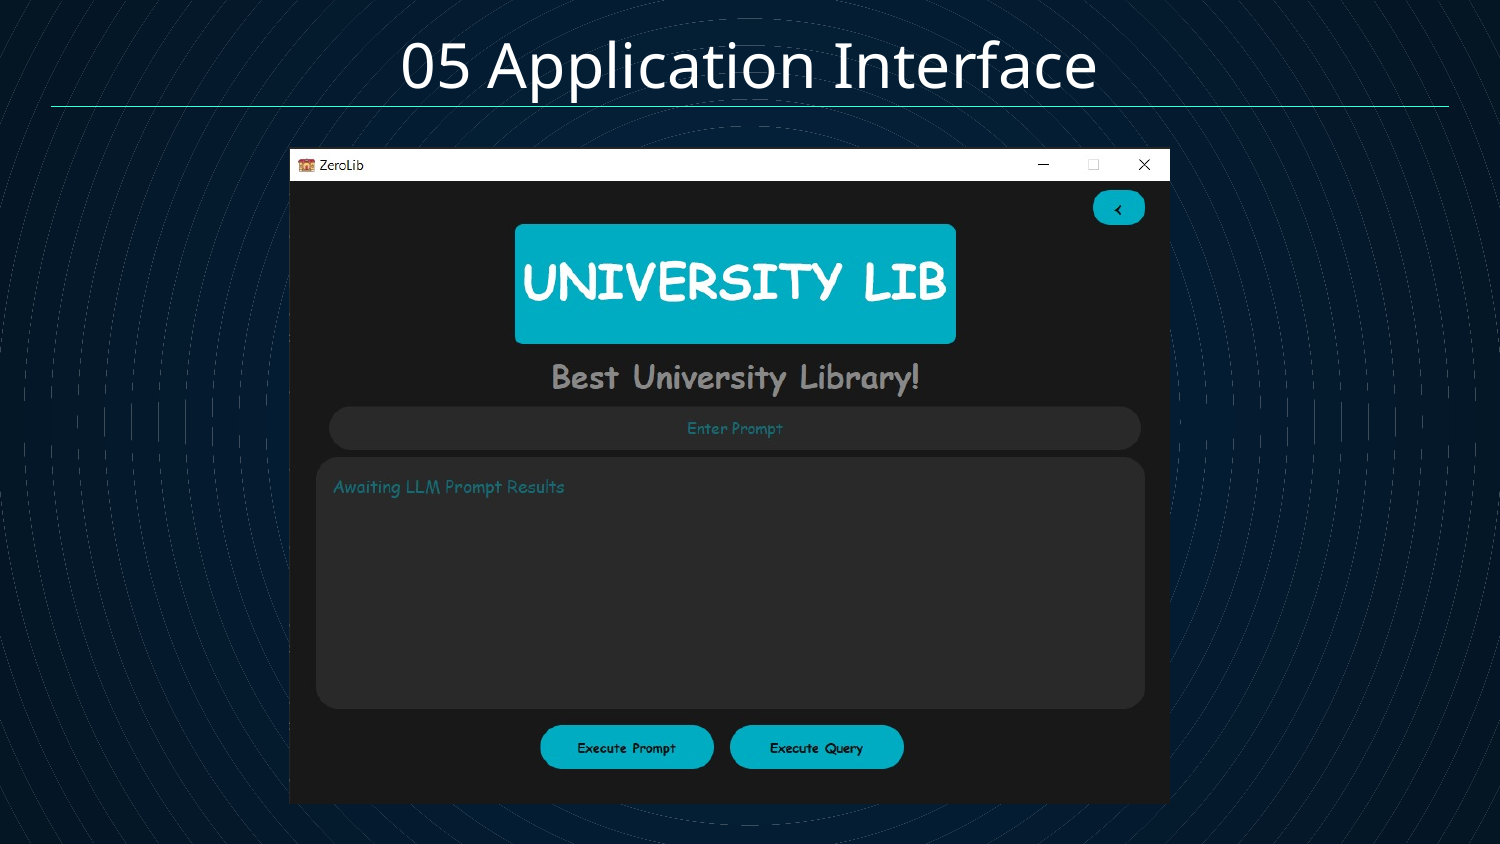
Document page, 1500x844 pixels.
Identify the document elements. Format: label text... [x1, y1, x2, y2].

title 05 Application Interface [51, 17, 1449, 106]
picture [288, 147, 1170, 805]
